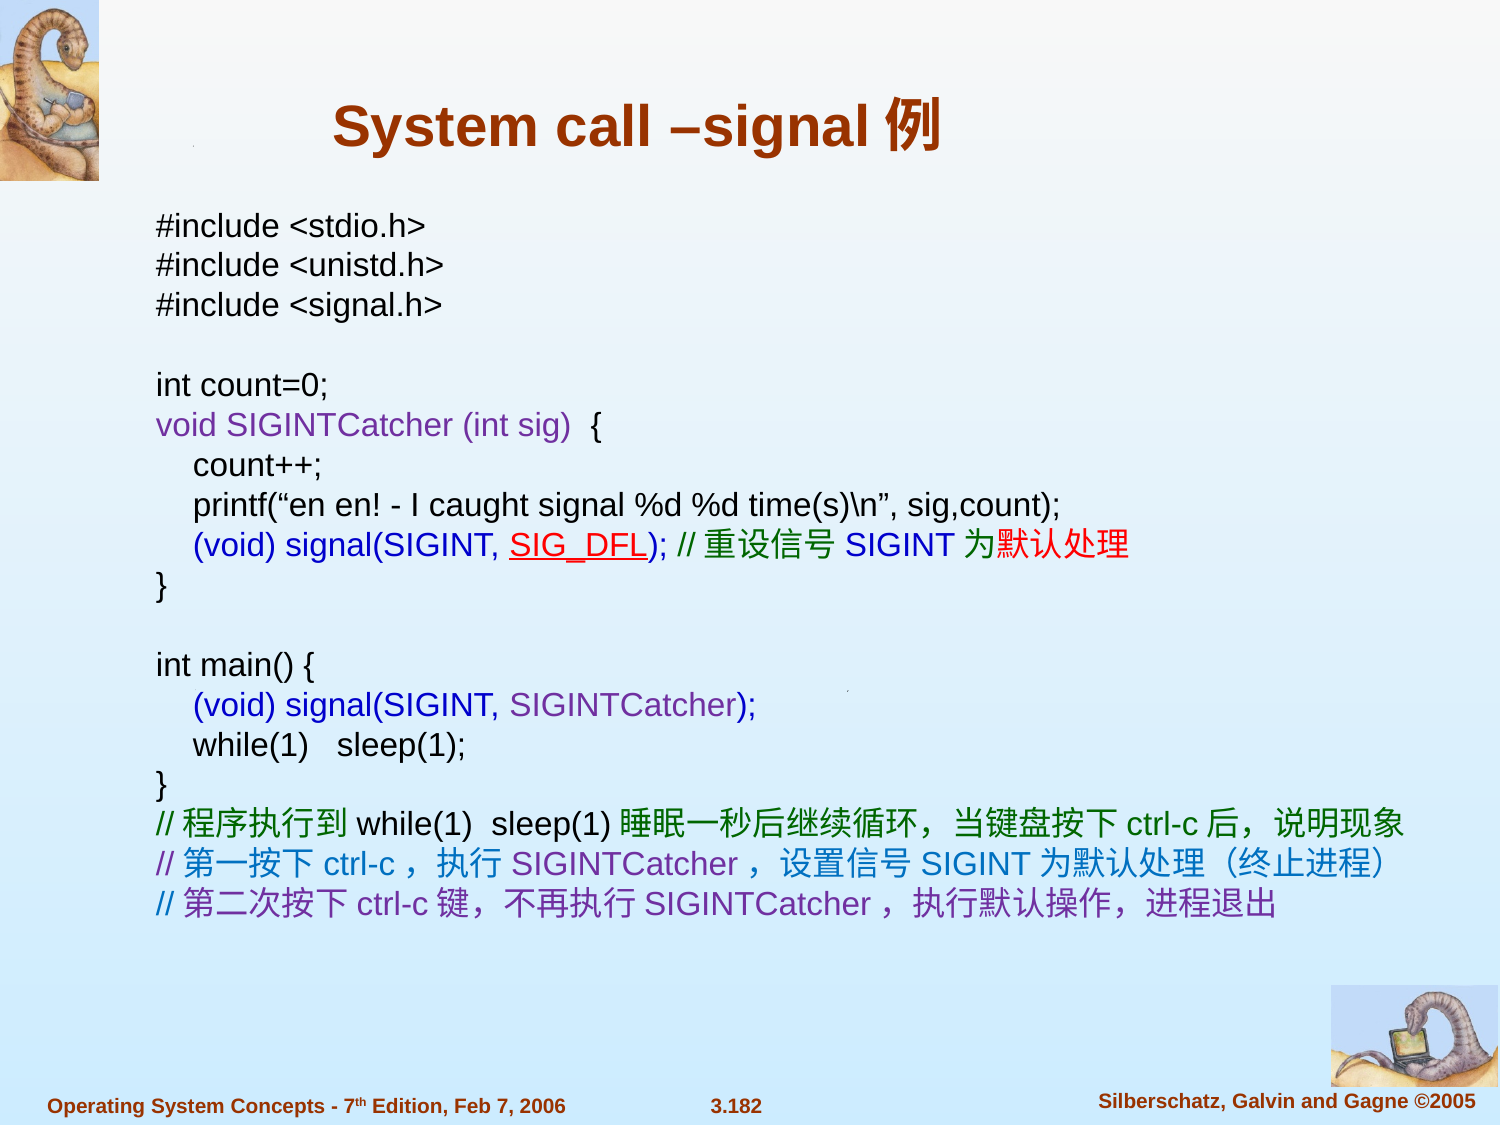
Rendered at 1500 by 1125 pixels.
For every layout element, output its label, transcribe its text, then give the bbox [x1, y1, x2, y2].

picture [0, 0, 99, 181]
picture [1331, 985, 1498, 1087]
text_box #include <stdio.h> #include <unistd.h> #include <signal.h> int count=0; void SIGINTCatcher (int sig) { count++; printf(“en en! - I caught signal %d %d time(s)\n”, sig,count); (void) signal(SIGINT, SIG_DFL); //重设信号SIGINT为默认处理 } int main() { (void) signal(SIGINT, SIGINTCatcher); while(1) sleep(1); } //程序执行到while(1) sleep(1)睡眠一秒后继续循环，当键盘按下ctrl-c后，说明现象 //第一按下ctrl-c，执行SIGINTCatcher，设置信号SIGINT为默认处理（终止进程） //第二次按下ctrl-c键，不再执行SIGINTCatcher，执行默认操作，进程退出 [141, 196, 1423, 970]
text_box System call –signal例 [166, 80, 1109, 166]
